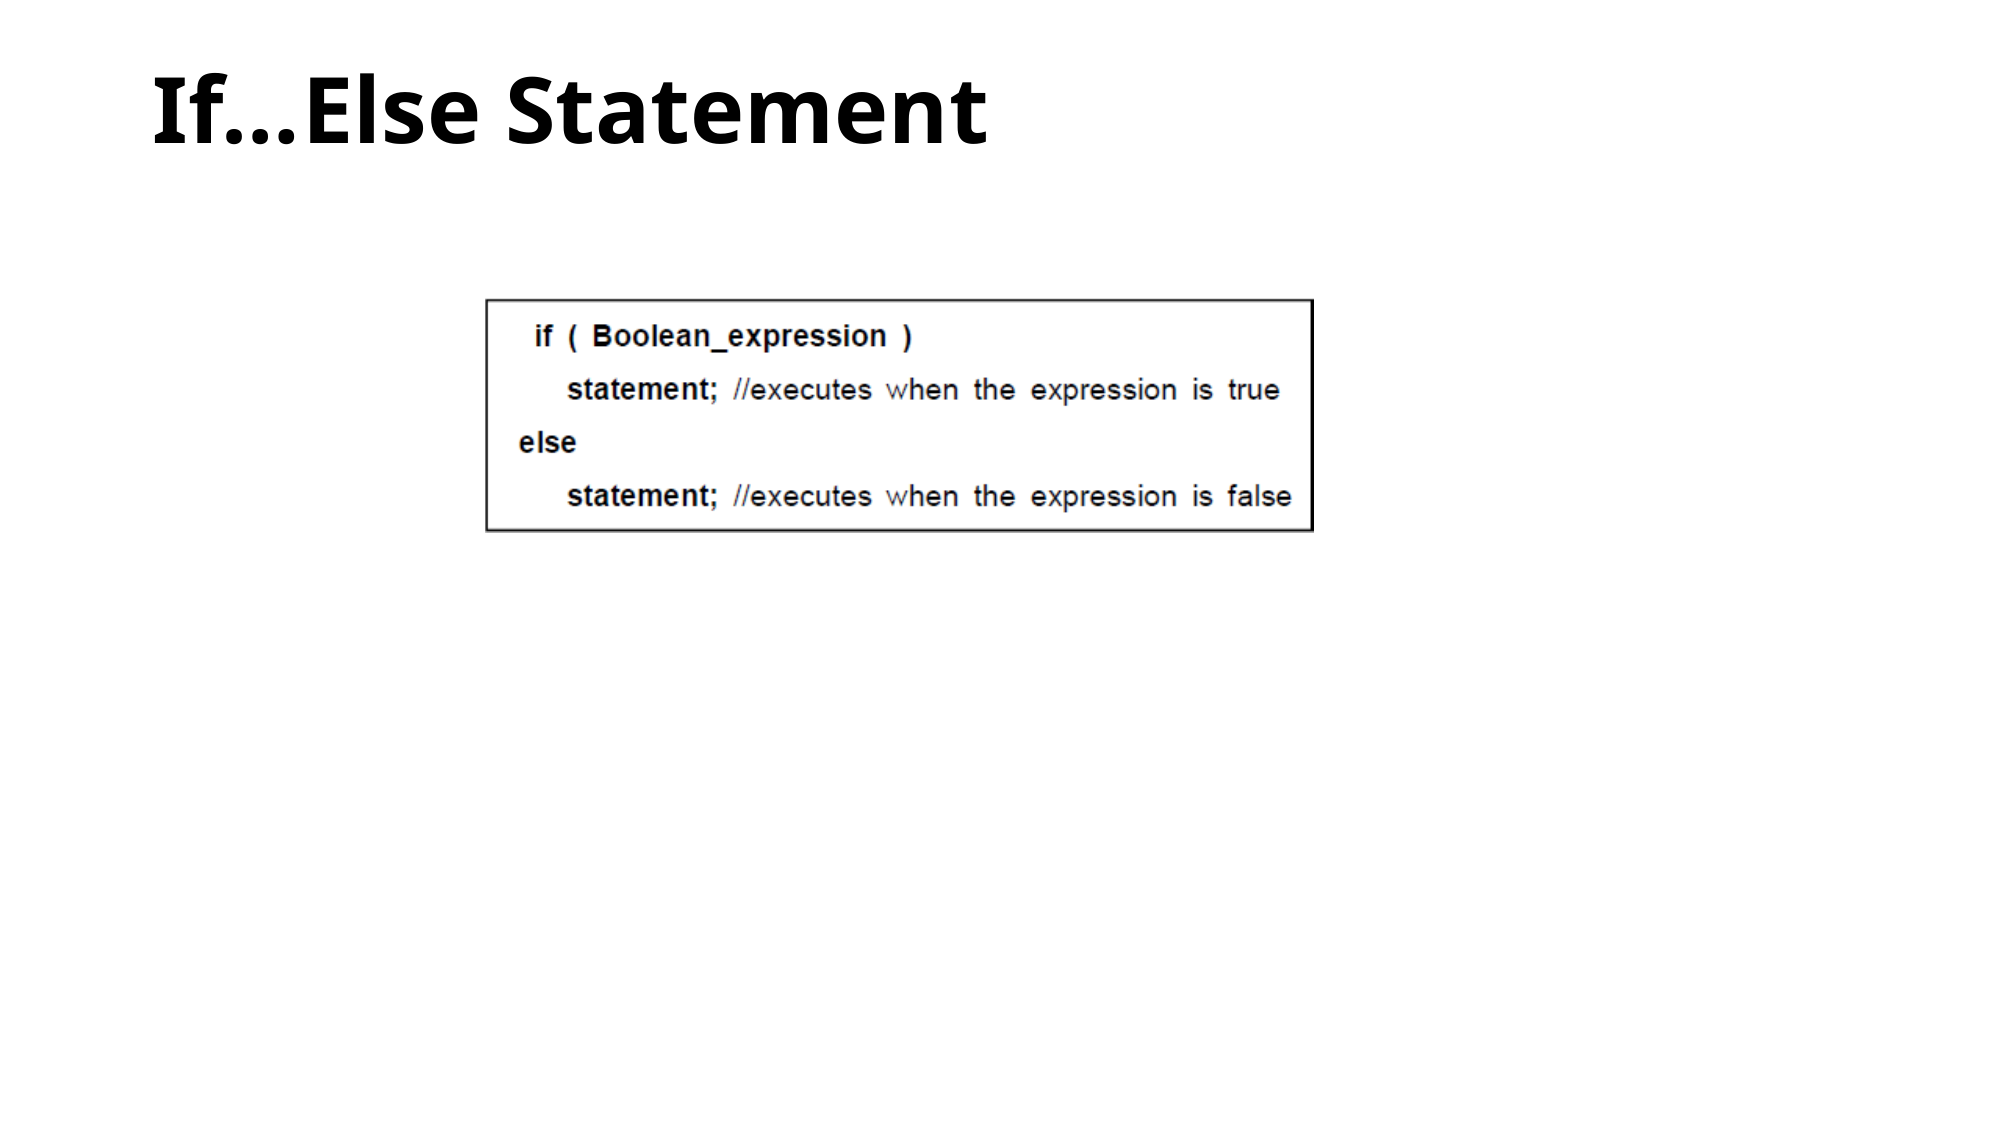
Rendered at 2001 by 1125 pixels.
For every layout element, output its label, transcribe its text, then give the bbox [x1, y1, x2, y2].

title If… Else Statement [137, 59, 1863, 278]
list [485, 298, 1314, 533]
